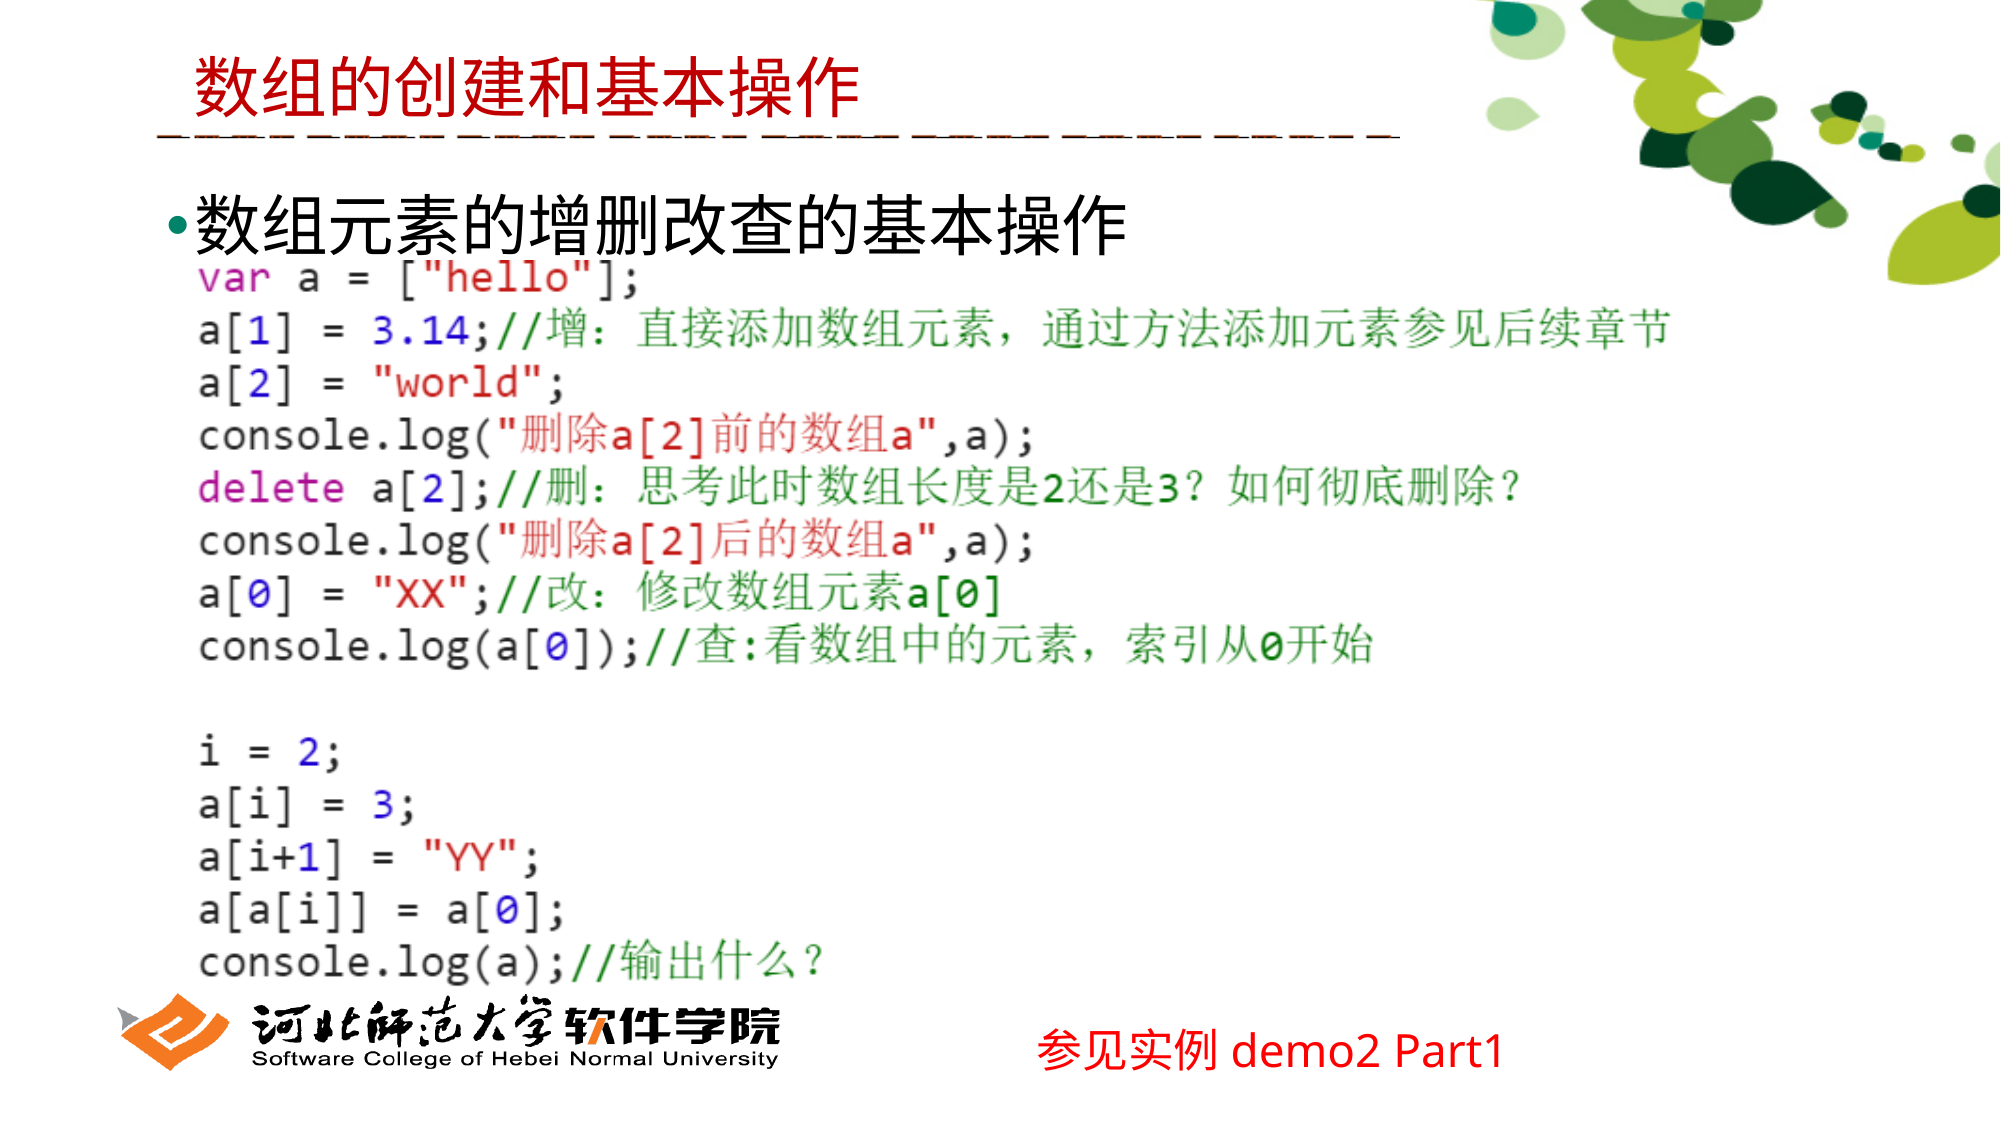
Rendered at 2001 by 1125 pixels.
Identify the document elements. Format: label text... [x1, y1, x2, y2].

list 数组元素的增删改查的基本操作 [152, 128, 1756, 936]
picture [0, 0, 2001, 1125]
list 数组的创建和基本操作 [178, 38, 1523, 120]
text_box 参见实例demo2 Part1 [1021, 1013, 1912, 1084]
